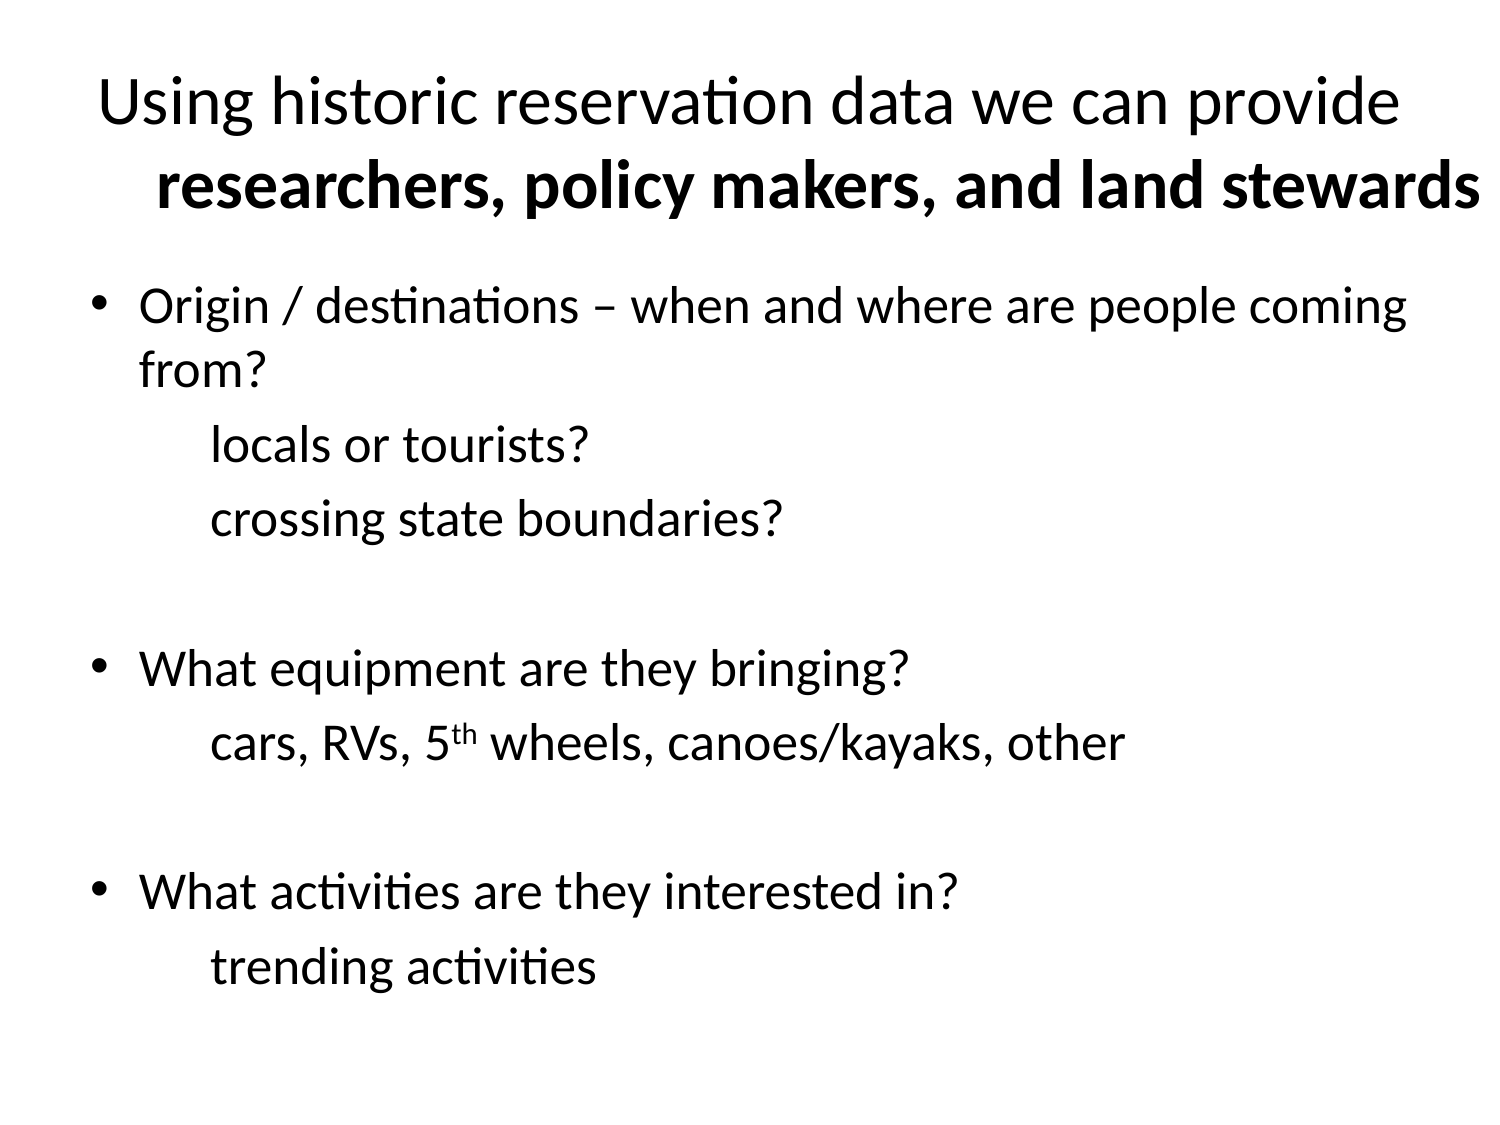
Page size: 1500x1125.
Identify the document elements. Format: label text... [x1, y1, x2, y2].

list Origin / destinations – when and where are people coming from? locals or tourists? crossing state boundaries? What equipment are they bringing? cars, RVs, 5th wheels, canoes/kayaks, other What activities are they interested in? trending activities [75, 262, 1425, 1005]
title Using historic reservation data we can provide researchers, policy makers, and land stewards [0, 45, 1500, 233]
